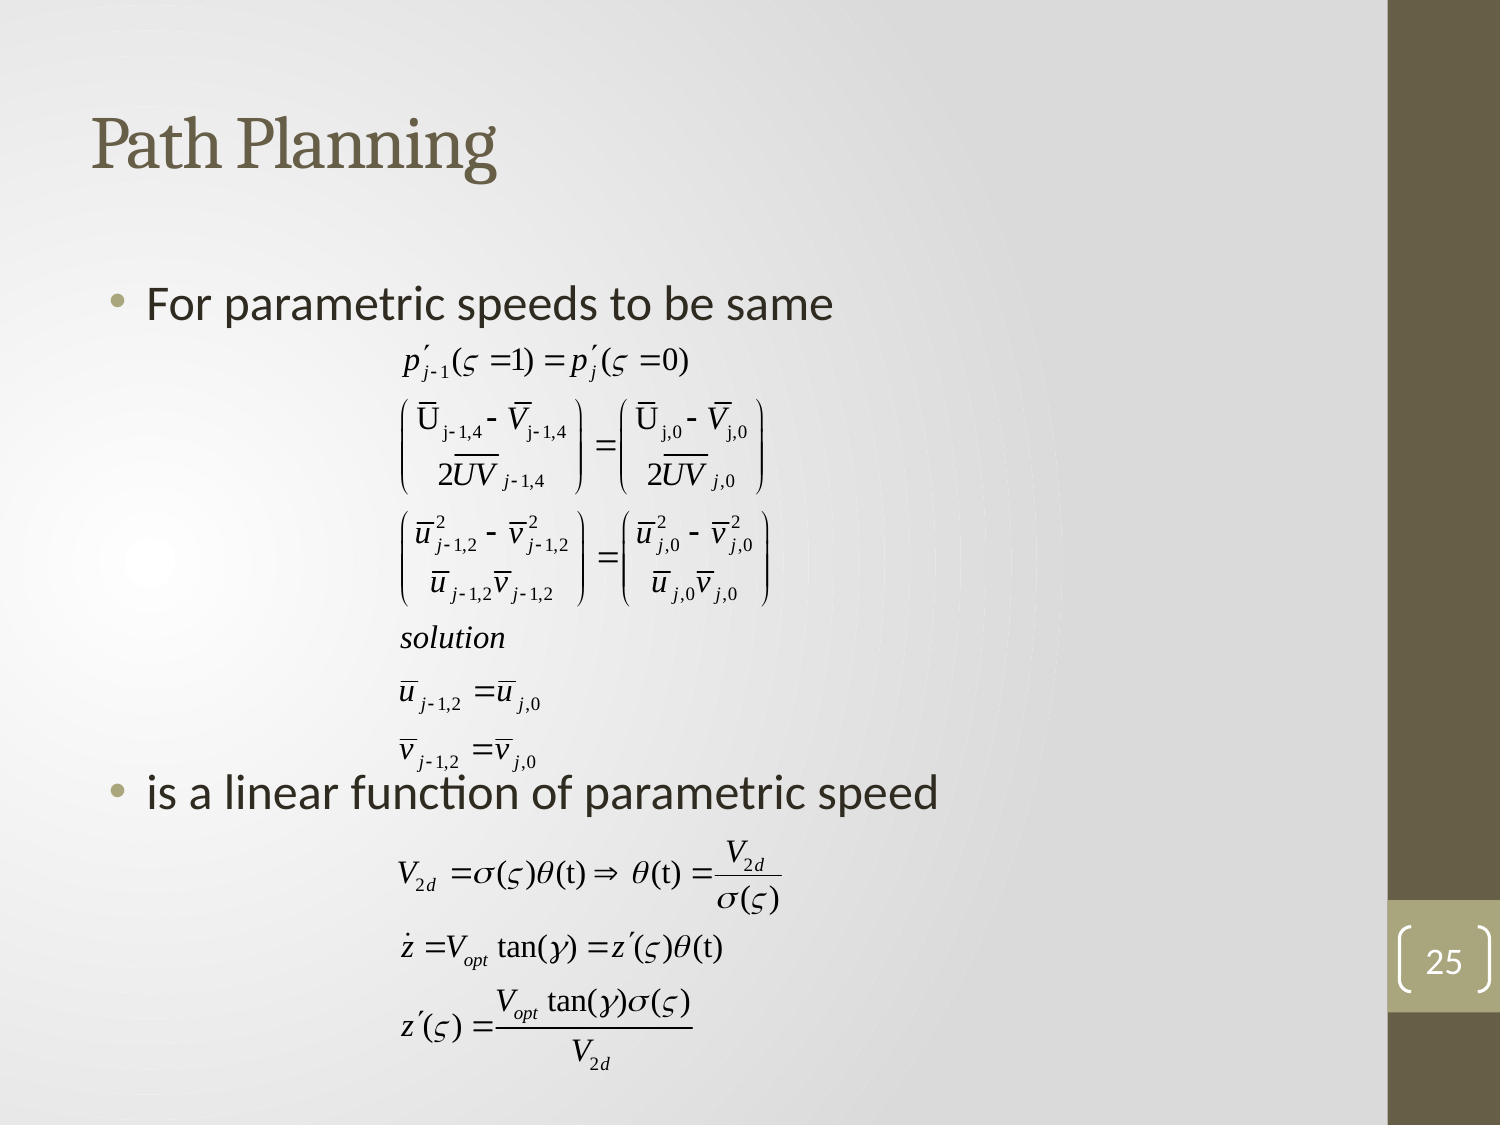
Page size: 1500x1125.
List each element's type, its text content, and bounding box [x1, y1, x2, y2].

title Path Planning [75, 45, 1325, 233]
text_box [394, 336, 790, 1079]
slide_number 25 [1397, 925, 1492, 994]
